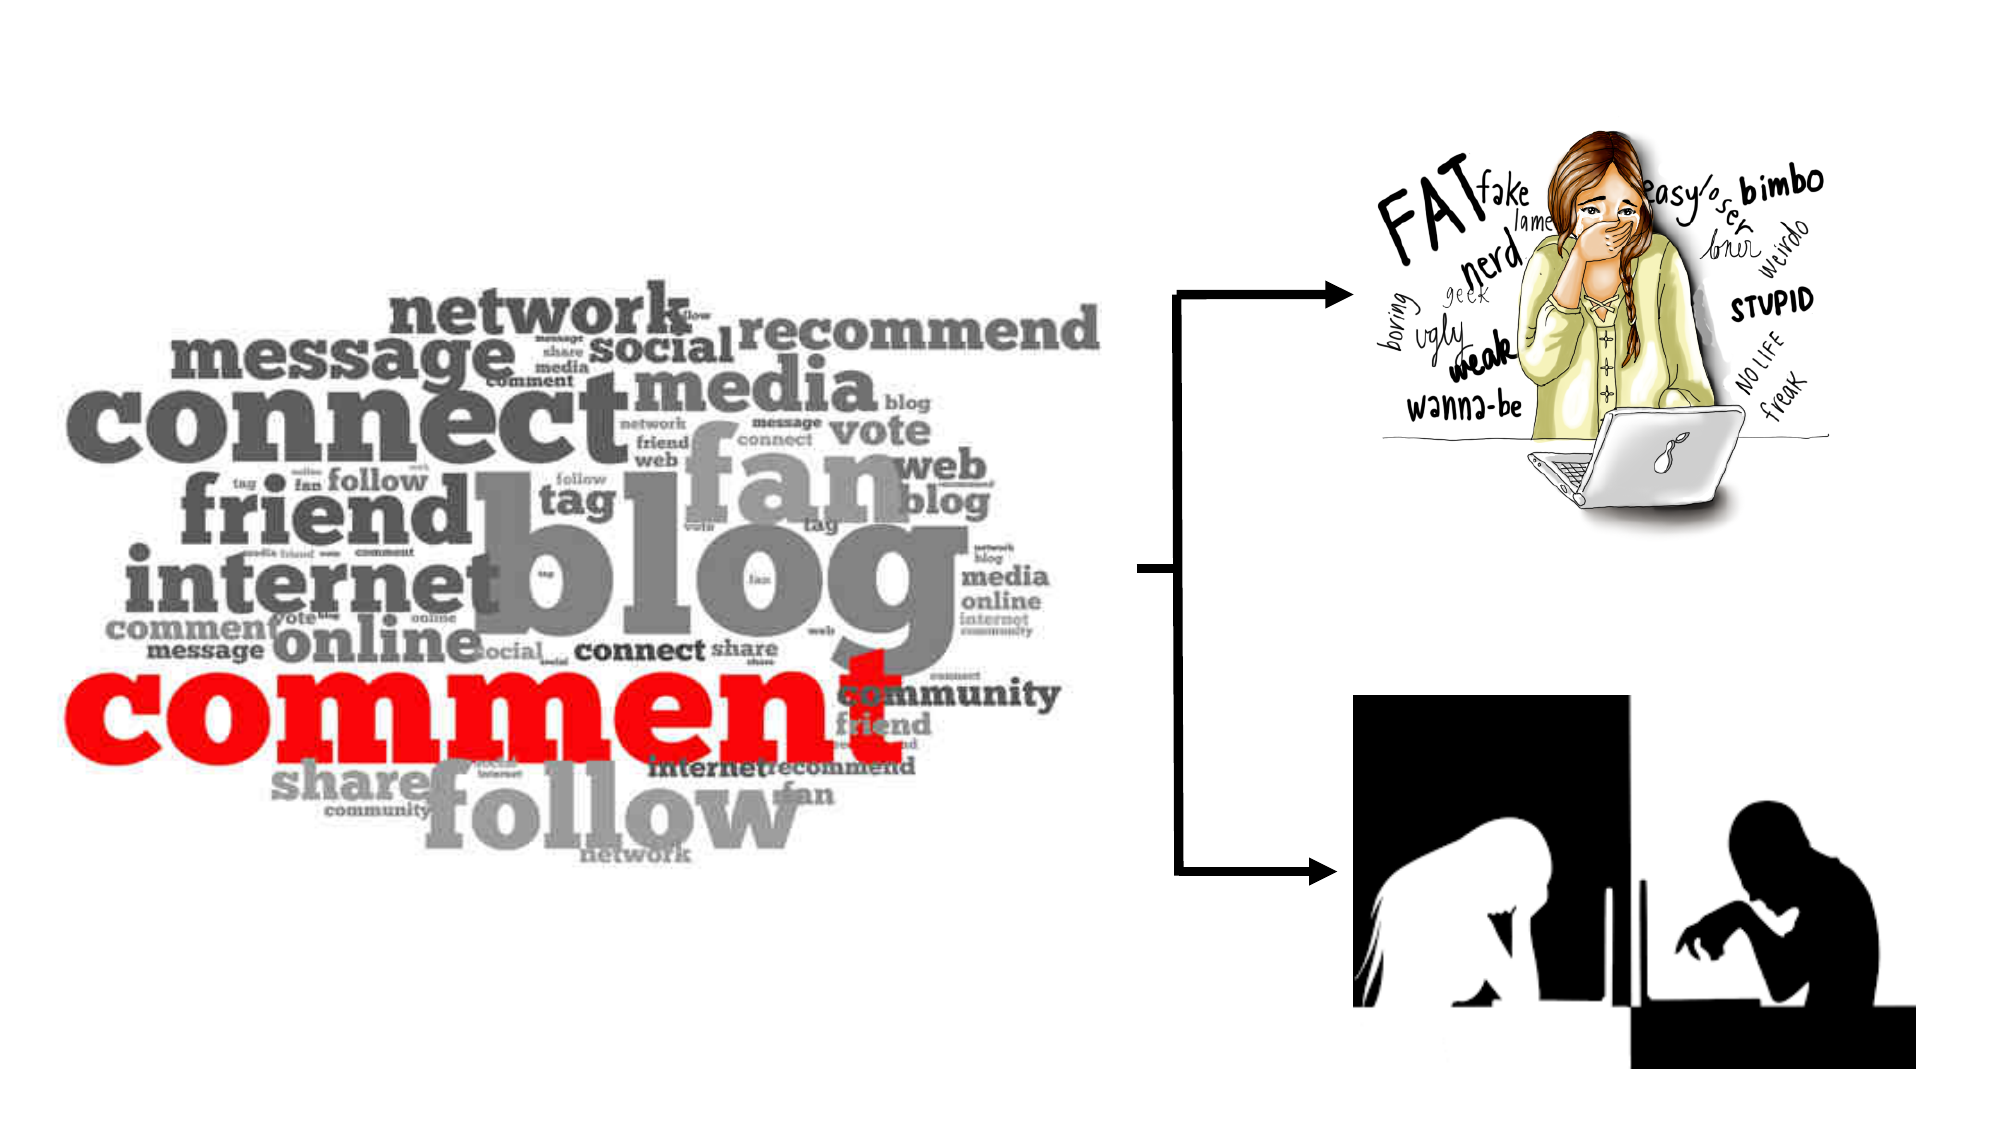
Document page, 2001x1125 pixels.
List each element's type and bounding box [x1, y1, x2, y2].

list [29, 261, 1102, 876]
picture [1353, 694, 1916, 1069]
picture [1353, 20, 1895, 569]
text_box [1136, 294, 1354, 876]
